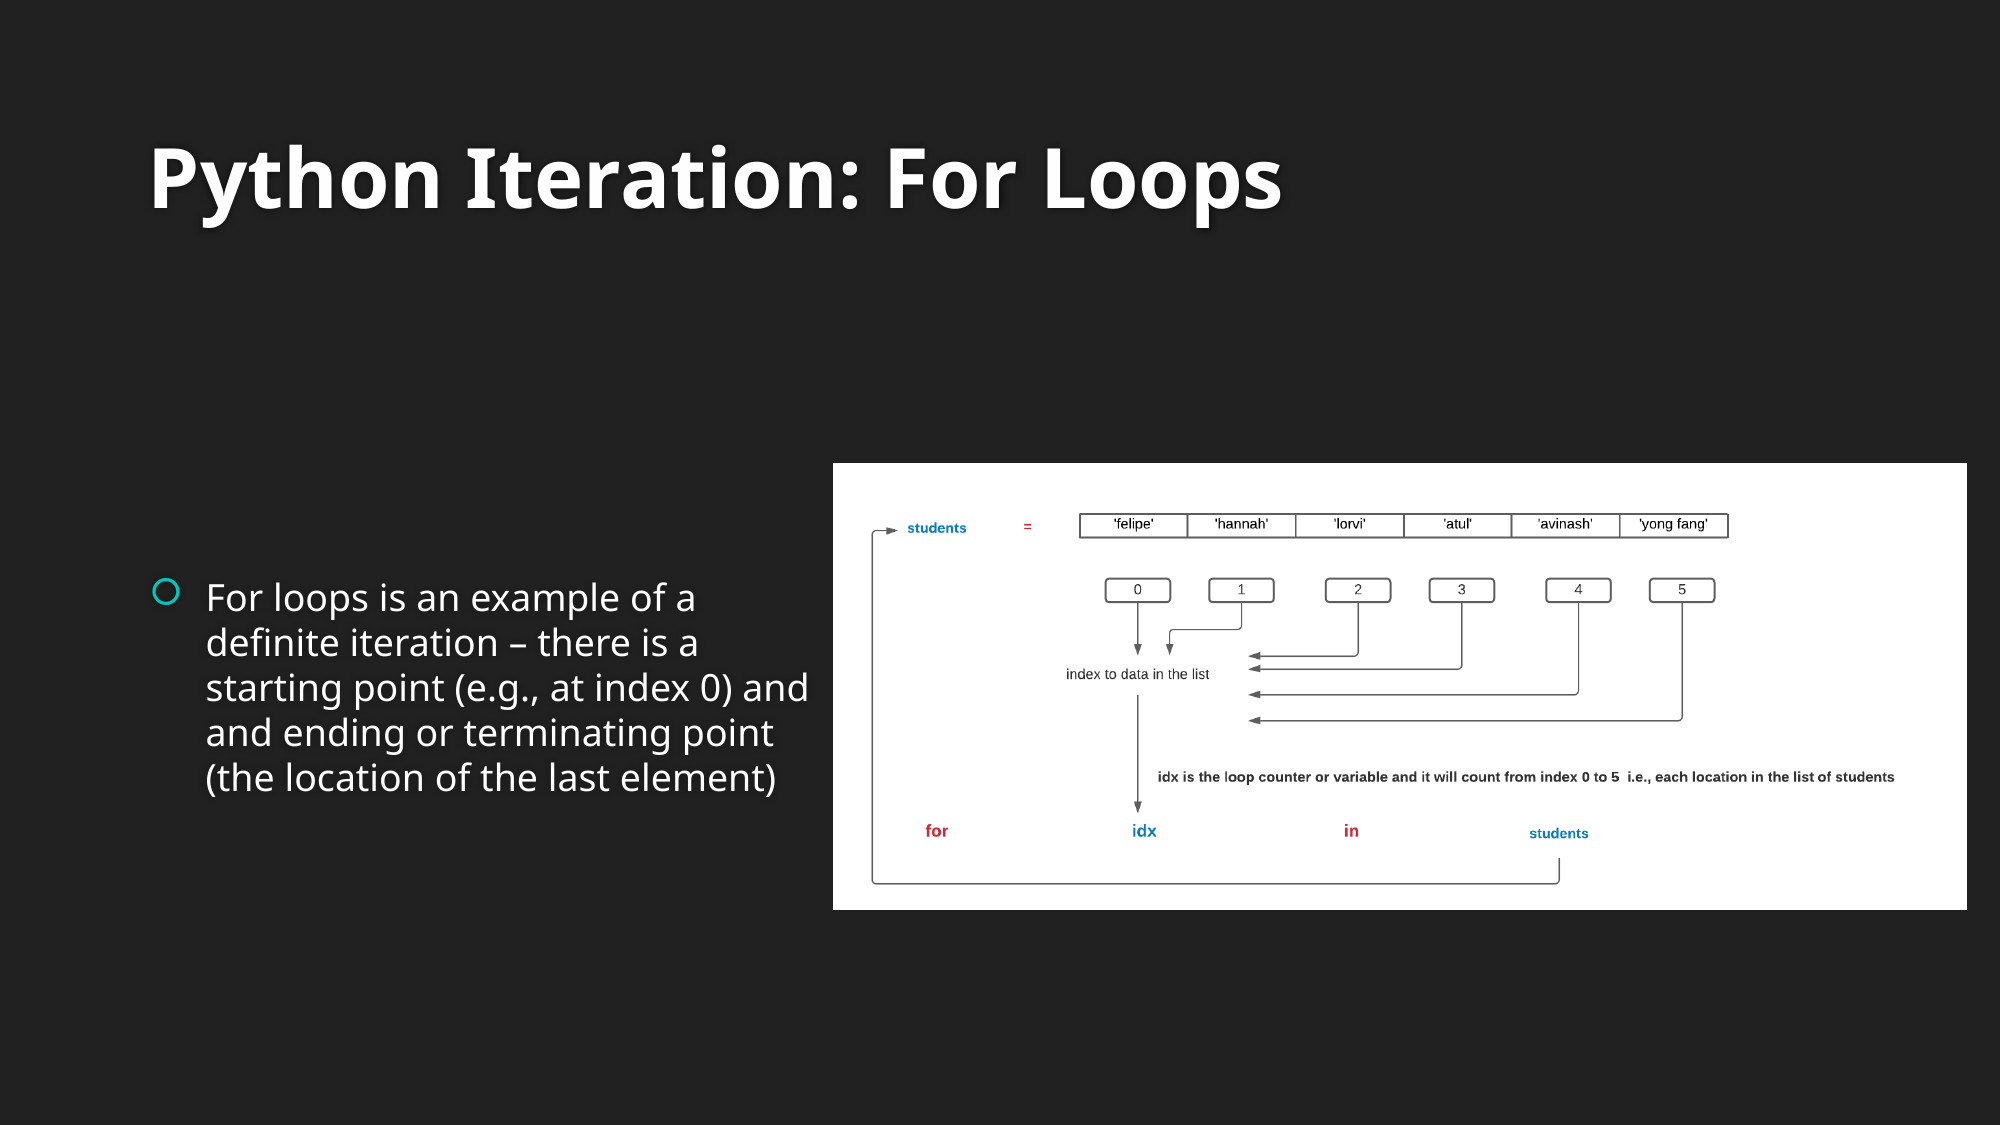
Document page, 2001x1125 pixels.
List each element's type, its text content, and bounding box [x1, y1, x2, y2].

title Python Iteration: For Loops [132, 73, 1868, 233]
list For loops is an example of a definite iteration – there is a starting point (e.g., at index 0) and and ending or terminating point (the location of the last element) [134, 364, 834, 1009]
picture [833, 463, 1967, 911]
